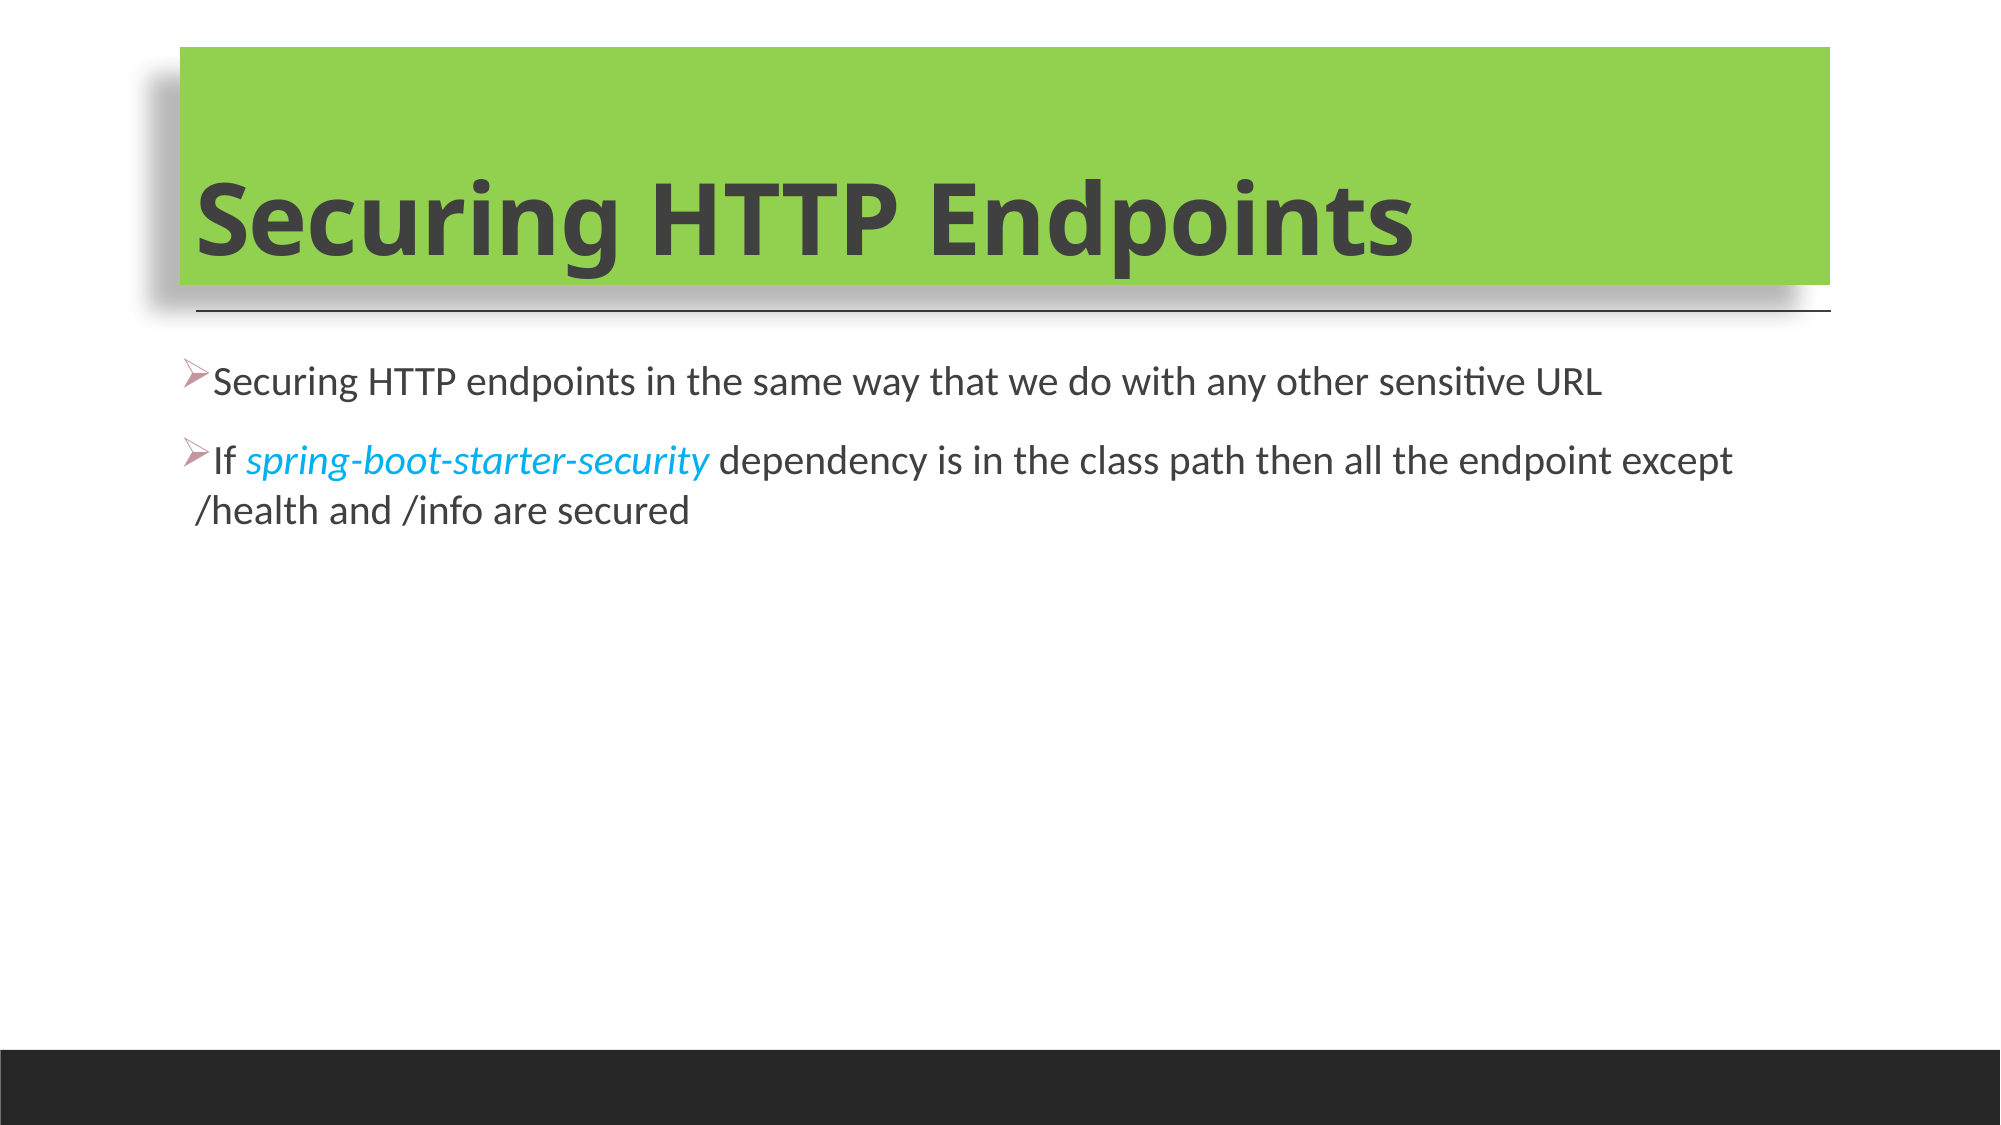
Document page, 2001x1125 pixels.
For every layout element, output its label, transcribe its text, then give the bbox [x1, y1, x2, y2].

list Securing HTTP endpoints in the same way that we do with any other sensitive URL If spring-boot-starter-security dependency is in the class path then all the endpoint except /health and /info are secured [180, 345, 1830, 963]
title Securing HTTP Endpoints [180, 47, 1830, 285]
